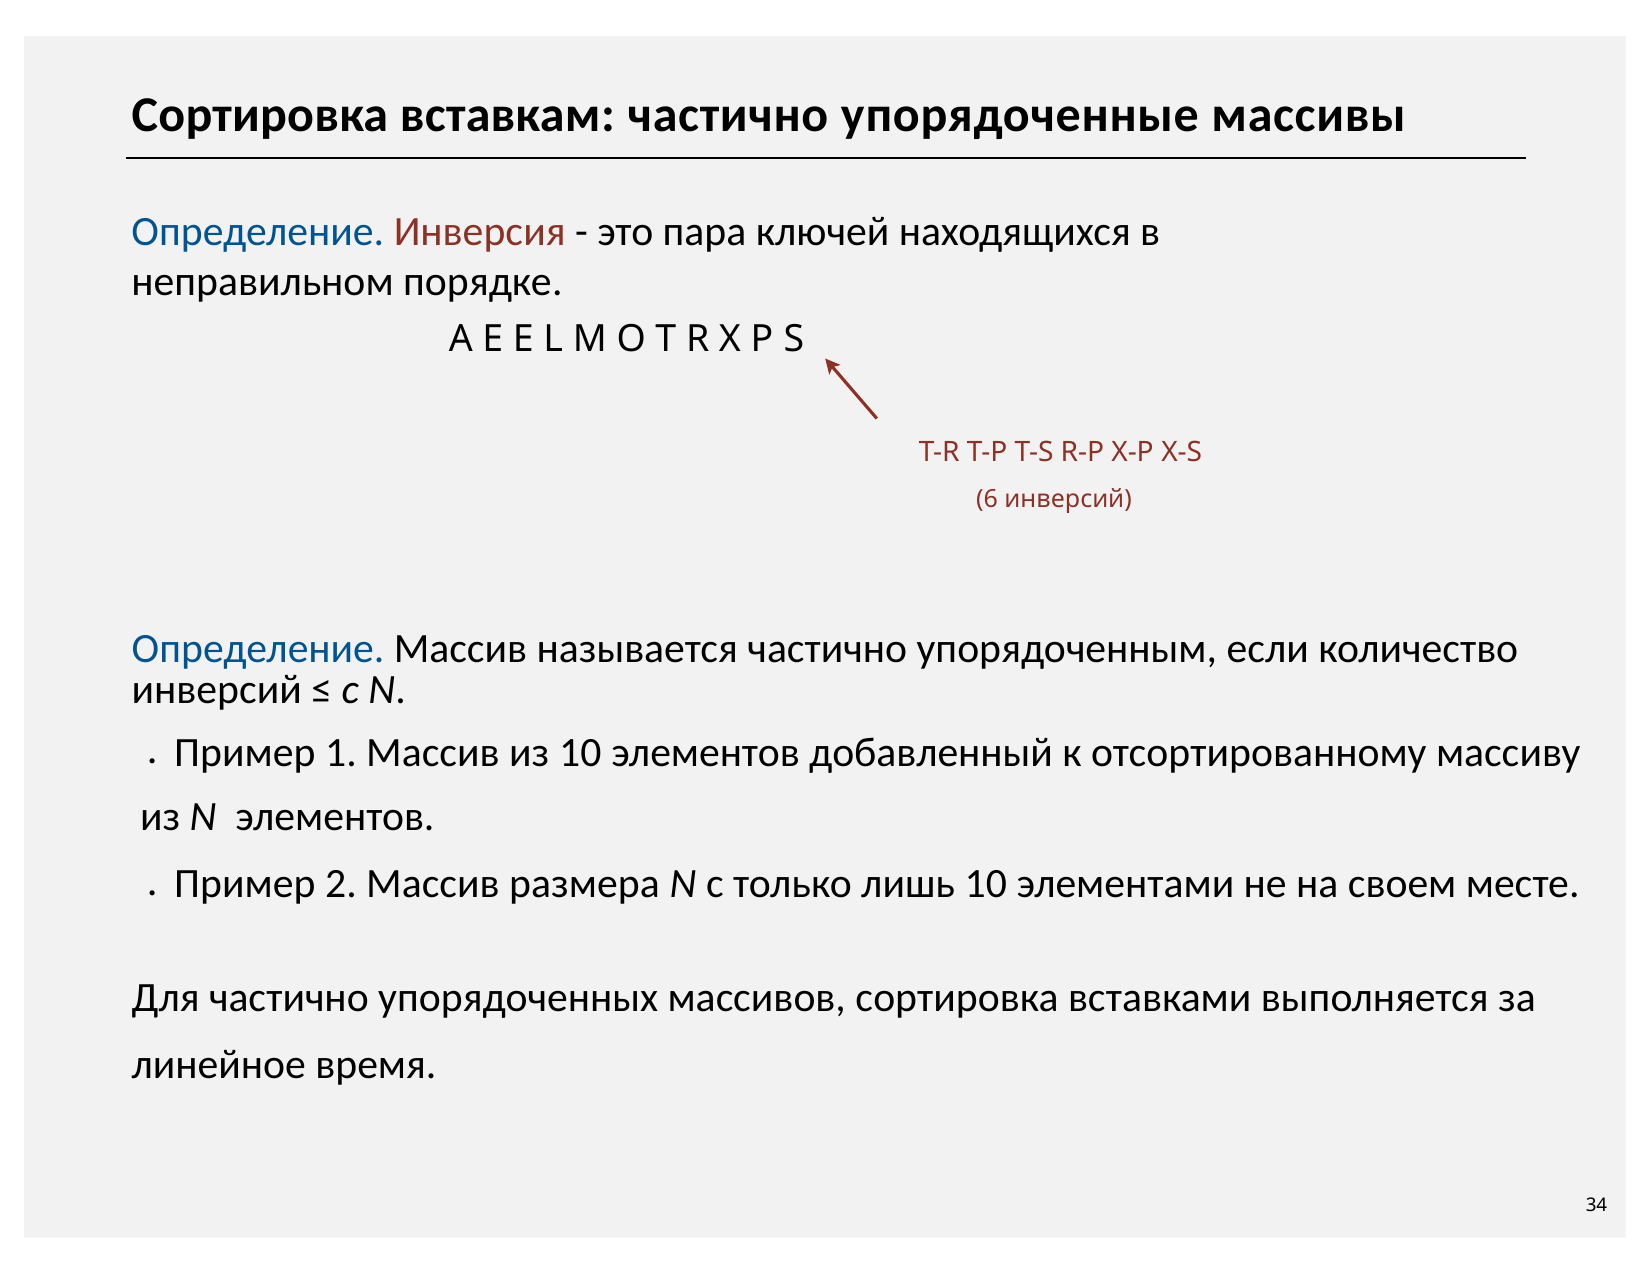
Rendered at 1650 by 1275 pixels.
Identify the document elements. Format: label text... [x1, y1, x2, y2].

slide_number 34 [1581, 1197, 1614, 1275]
text_box Определение. Инверсия - это пара ключей находящихся в неправильном порядке. [129, 295, 1413, 304]
text_box T-R T-P T-S R-P X-P X-S (6 инверсий) [863, 433, 1258, 513]
text_box A E E L M O T R X P S [446, 314, 841, 360]
text_box [825, 358, 841, 375]
title Сортировка вставкам: частично упорядоченные массивы [129, 81, 1513, 295]
text_box Определение. Массив называется частично упорядоченным, если количество инверсий ≤ c N. ・Пример 1. Массив из 10 элементов добавленный к отсортированному массиву из N элементов. ・Пример 2. Массив размера N с только лишь 10 элементами не на своем месте. Для частично упорядоченных массивов, сортировка вставками выполняется за линейное время. [129, 630, 1614, 1088]
